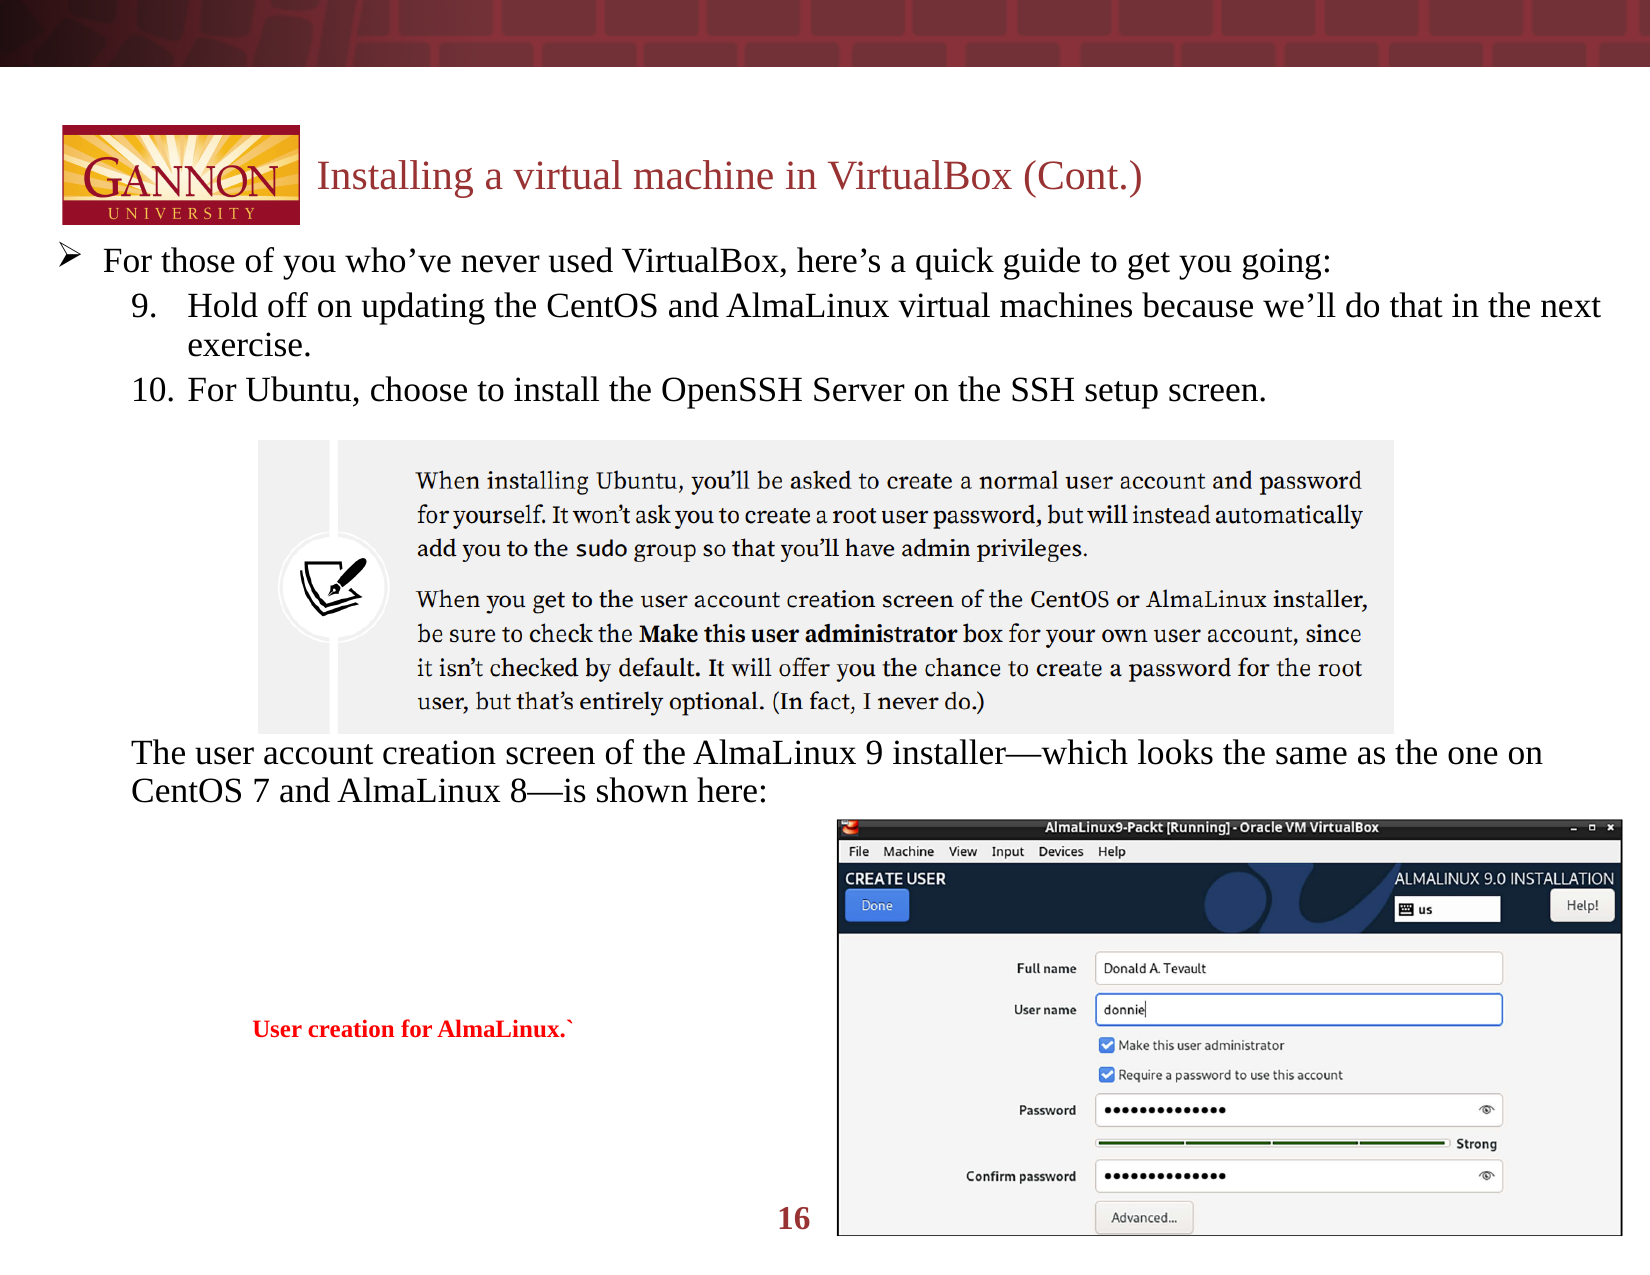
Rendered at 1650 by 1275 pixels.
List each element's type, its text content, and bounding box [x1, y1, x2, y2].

slide_number 16 [674, 1187, 913, 1251]
text_box Installing a virtual machine in VirtualBox (Cont.) [299, 116, 1638, 229]
picture [254, 437, 1396, 738]
text_box User creation for AlmaLinux.` [237, 1004, 594, 1050]
text_box For those of you who’ve never used VirtualBox, here’s a quick guide to get you going: Hold off on updating the CentOS and AlmaLinux virtual machines because we’ll do that in the next exercise. For Ubuntu, choose to install the OpenSSH Server on the SSH setup screen. The user account creation screen of the AlmaLinux 9 installer—which looks the same as the one on CentOS 7 and AlmaLinux 8—is shown here: [41, 234, 1623, 1125]
picture [834, 817, 1626, 1238]
